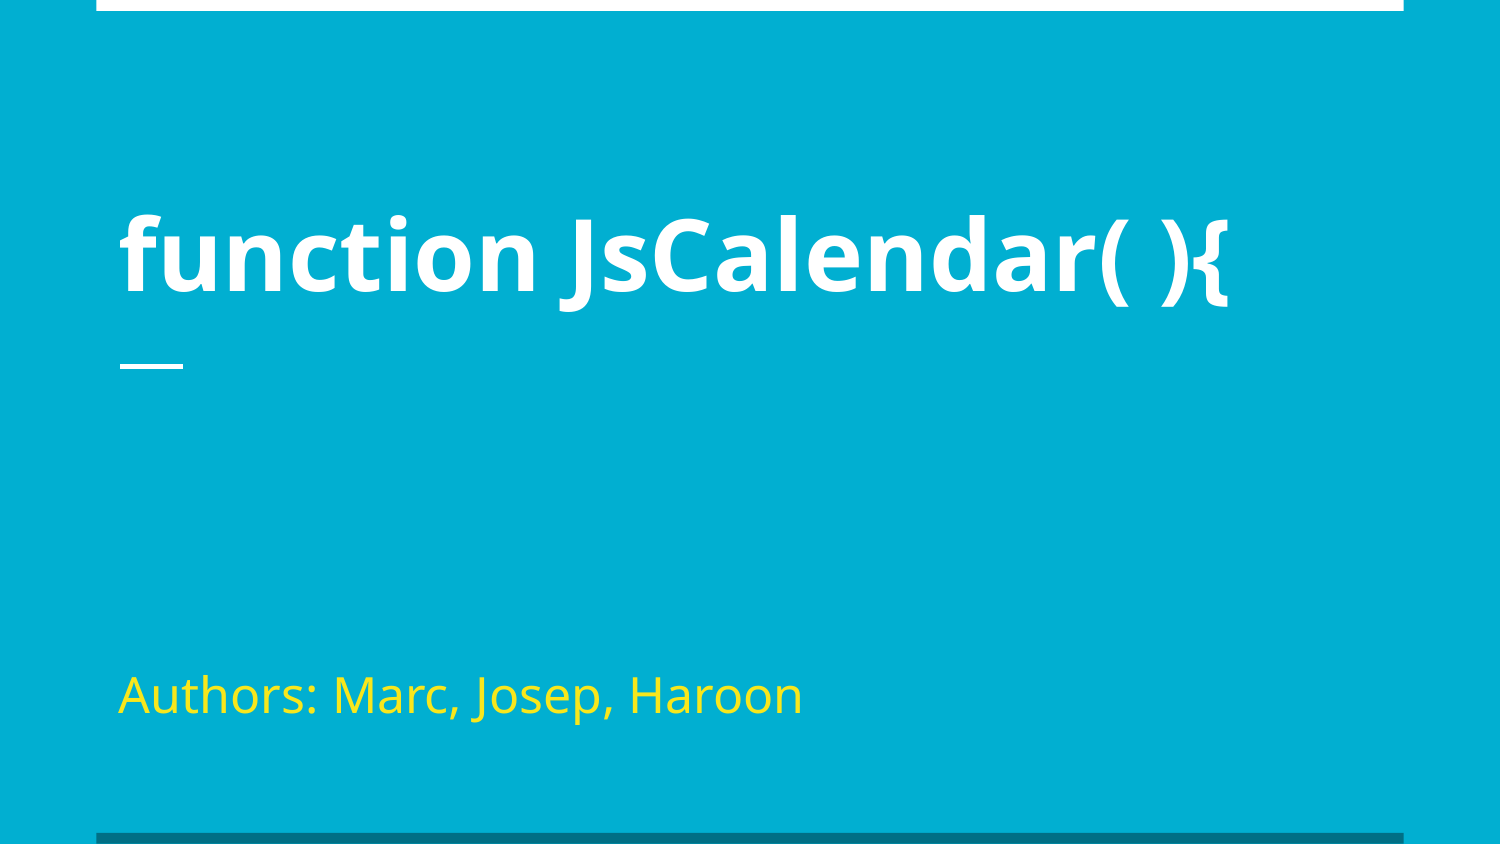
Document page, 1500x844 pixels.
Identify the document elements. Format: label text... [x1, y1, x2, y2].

title function JsCalendar( ){ [103, 22, 1399, 327]
subtitle Authors: Marc, Josep, Haroon [103, 529, 1399, 739]
